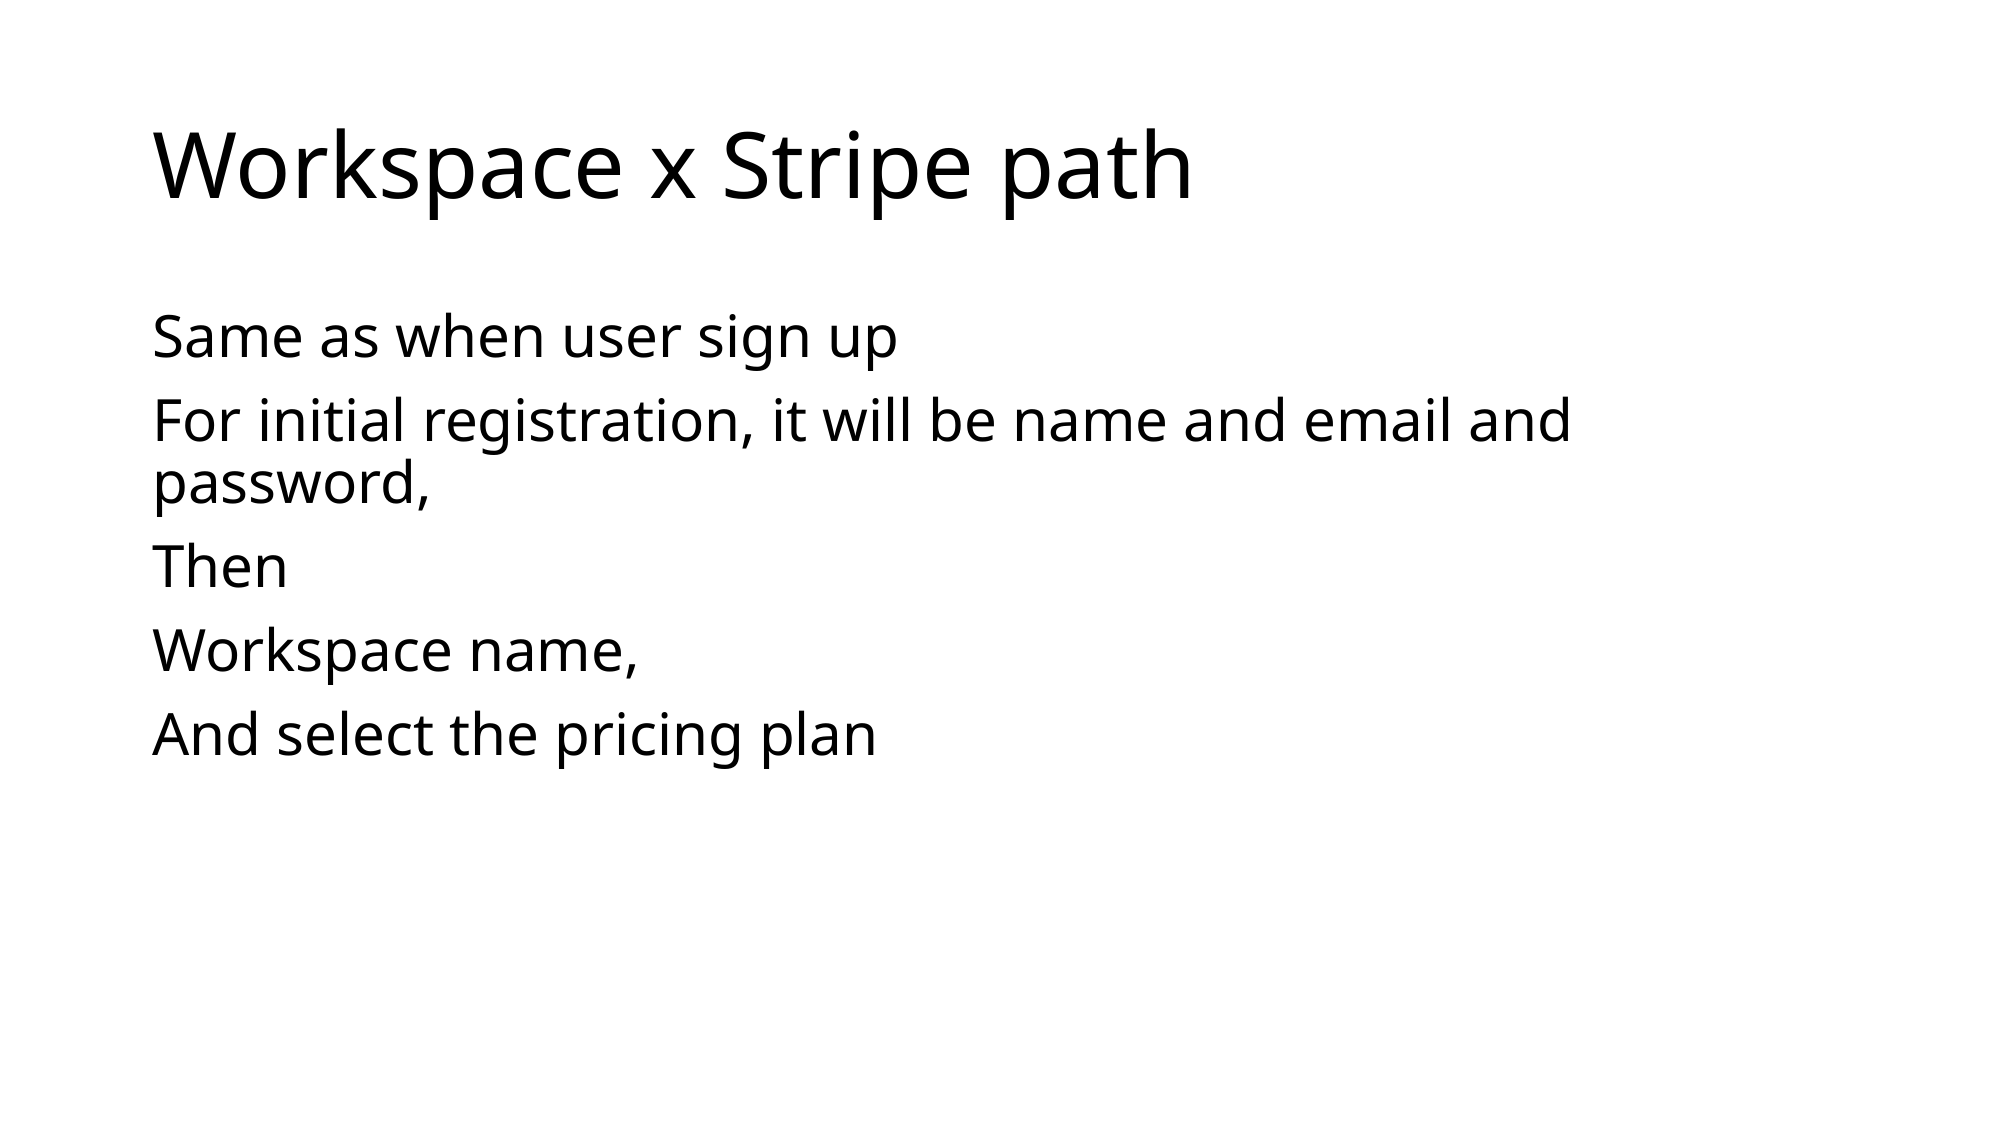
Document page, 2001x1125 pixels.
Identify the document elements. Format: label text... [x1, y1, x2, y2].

title Workspace x Stripe path [137, 59, 1863, 278]
list Same as when user sign up For initial registration, it will be name and email and password, Then Workspace name, And select the pricing plan [137, 299, 1863, 1014]
